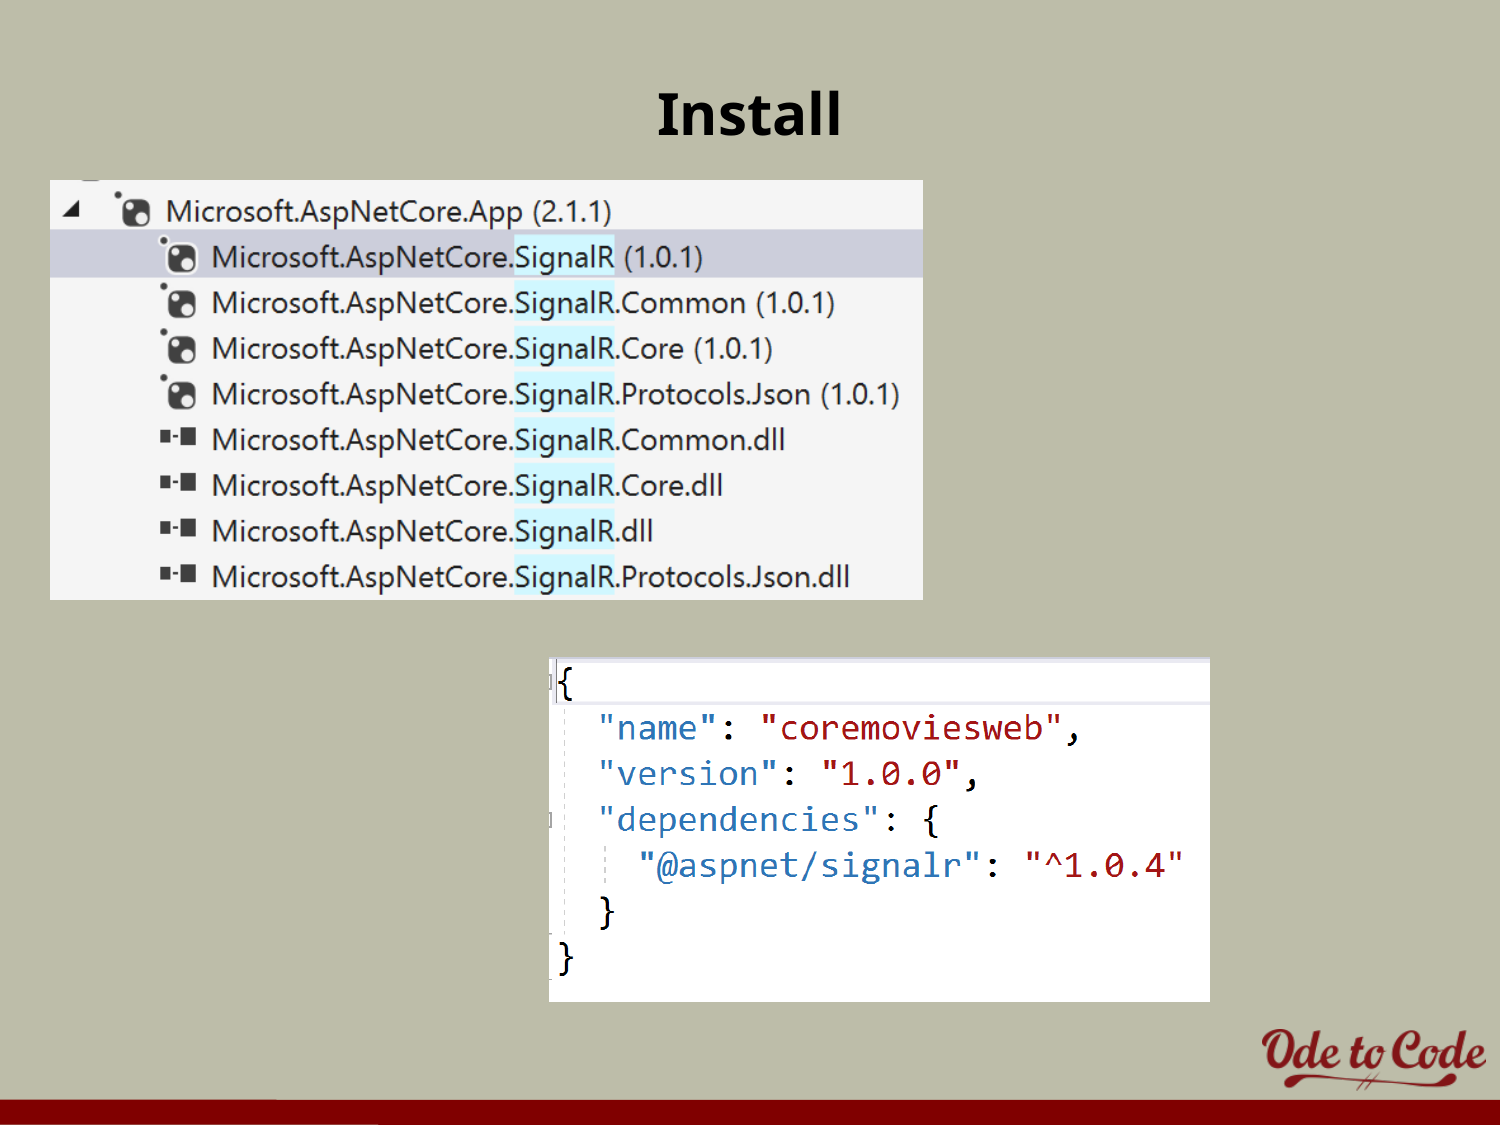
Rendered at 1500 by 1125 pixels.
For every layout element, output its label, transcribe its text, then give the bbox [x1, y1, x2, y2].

picture [49, 180, 923, 600]
picture [549, 657, 1210, 1002]
picture [1262, 1029, 1486, 1091]
title Install [74, 49, 1426, 176]
